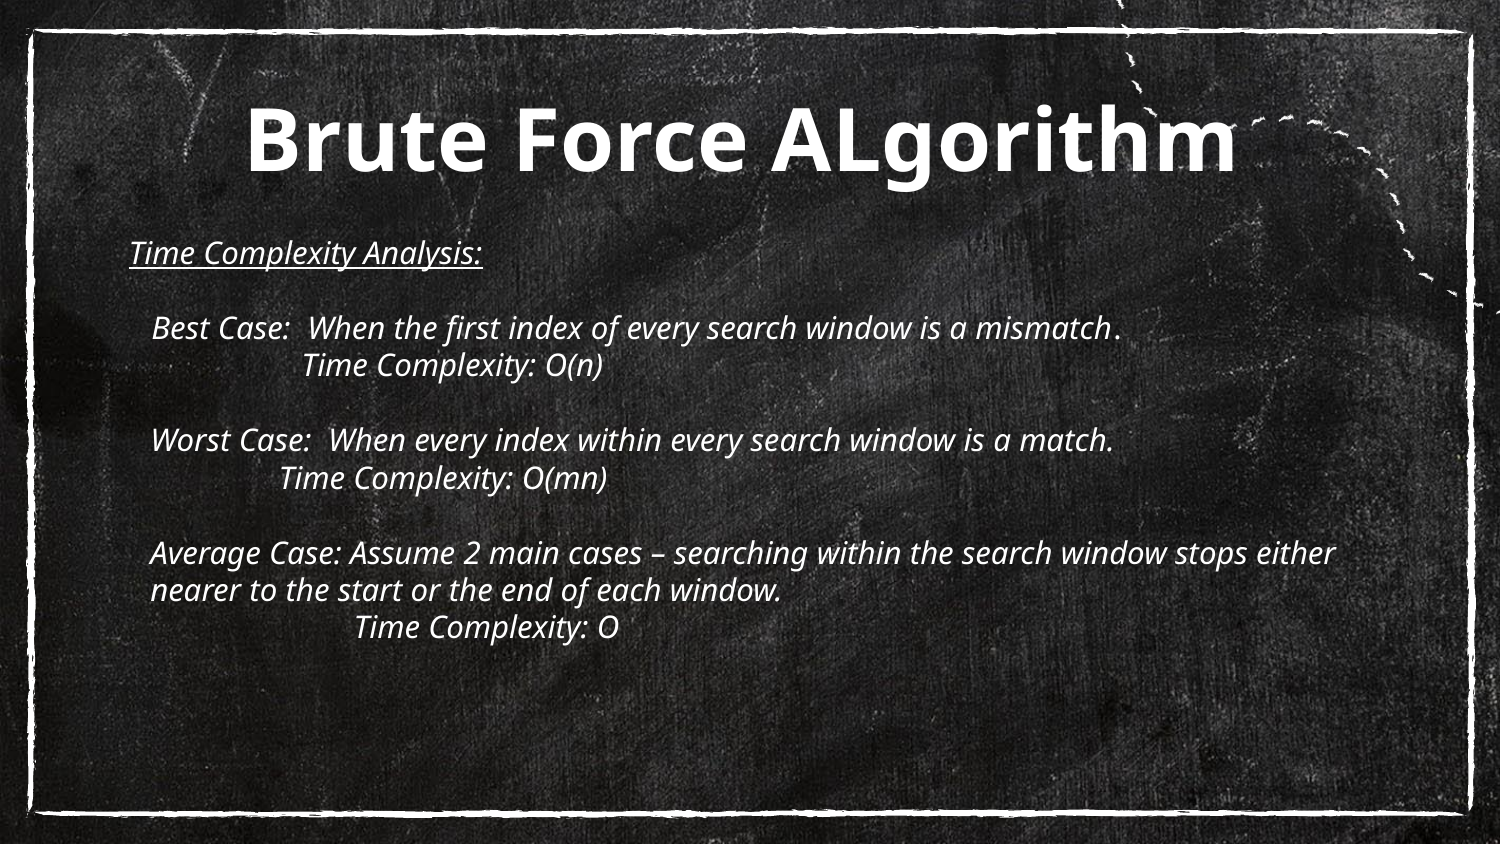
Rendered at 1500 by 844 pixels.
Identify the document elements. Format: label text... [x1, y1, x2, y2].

picture [0, 0, 1500, 844]
title Brute Force ALgorithm [121, 88, 1385, 185]
